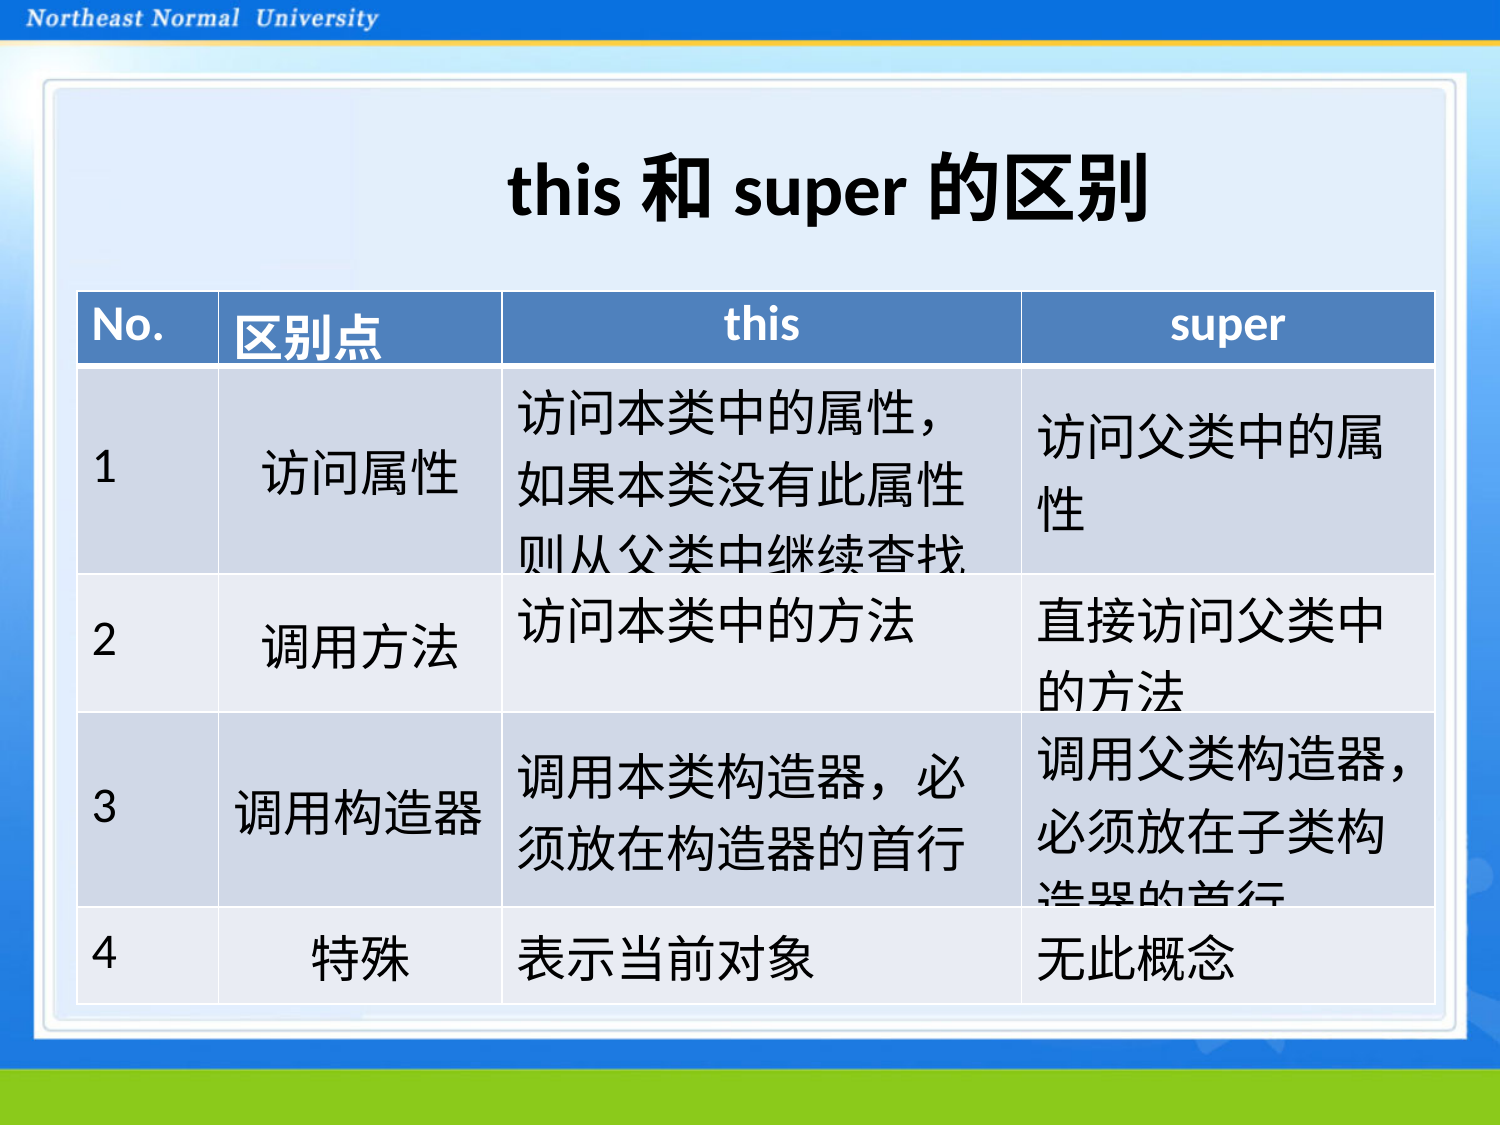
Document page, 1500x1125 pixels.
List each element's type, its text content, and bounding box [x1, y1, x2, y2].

table_cell 调用本类构造器，必须放在构造器的首行 [503, 713, 1021, 906]
picture [0, 0, 1500, 1125]
table_cell 调用方法 [219, 575, 501, 711]
table_cell 无此概念 [1022, 908, 1434, 1003]
table_cell 表示当前对象 [503, 908, 1021, 1003]
table_cell 访问本类中的属性，如果本类没有此属性则从父类中继续查找 [503, 369, 1021, 573]
table_cell 访问属性 [219, 369, 501, 573]
table_cell 特殊 [219, 908, 501, 1003]
table_cell 访问父类中的属性 [1022, 369, 1434, 573]
table_cell 3 [78, 713, 218, 906]
table_cell 1 [78, 369, 218, 573]
table_header 区别点 [219, 292, 501, 363]
table_cell 2 [78, 575, 218, 711]
text_box this和super的区别 [493, 132, 1258, 238]
table_cell 调用父类构造器，必须放在子类构造器的首行 [1022, 713, 1434, 906]
table_cell 调用构造器 [219, 713, 501, 906]
table_header this [503, 292, 1021, 363]
table_header super [1022, 292, 1434, 363]
table_cell 访问本类中的方法 [503, 575, 1021, 711]
table_header No. [78, 292, 218, 363]
table_cell 4 [78, 908, 218, 1003]
table_cell 直接访问父类中的方法 [1022, 575, 1434, 711]
